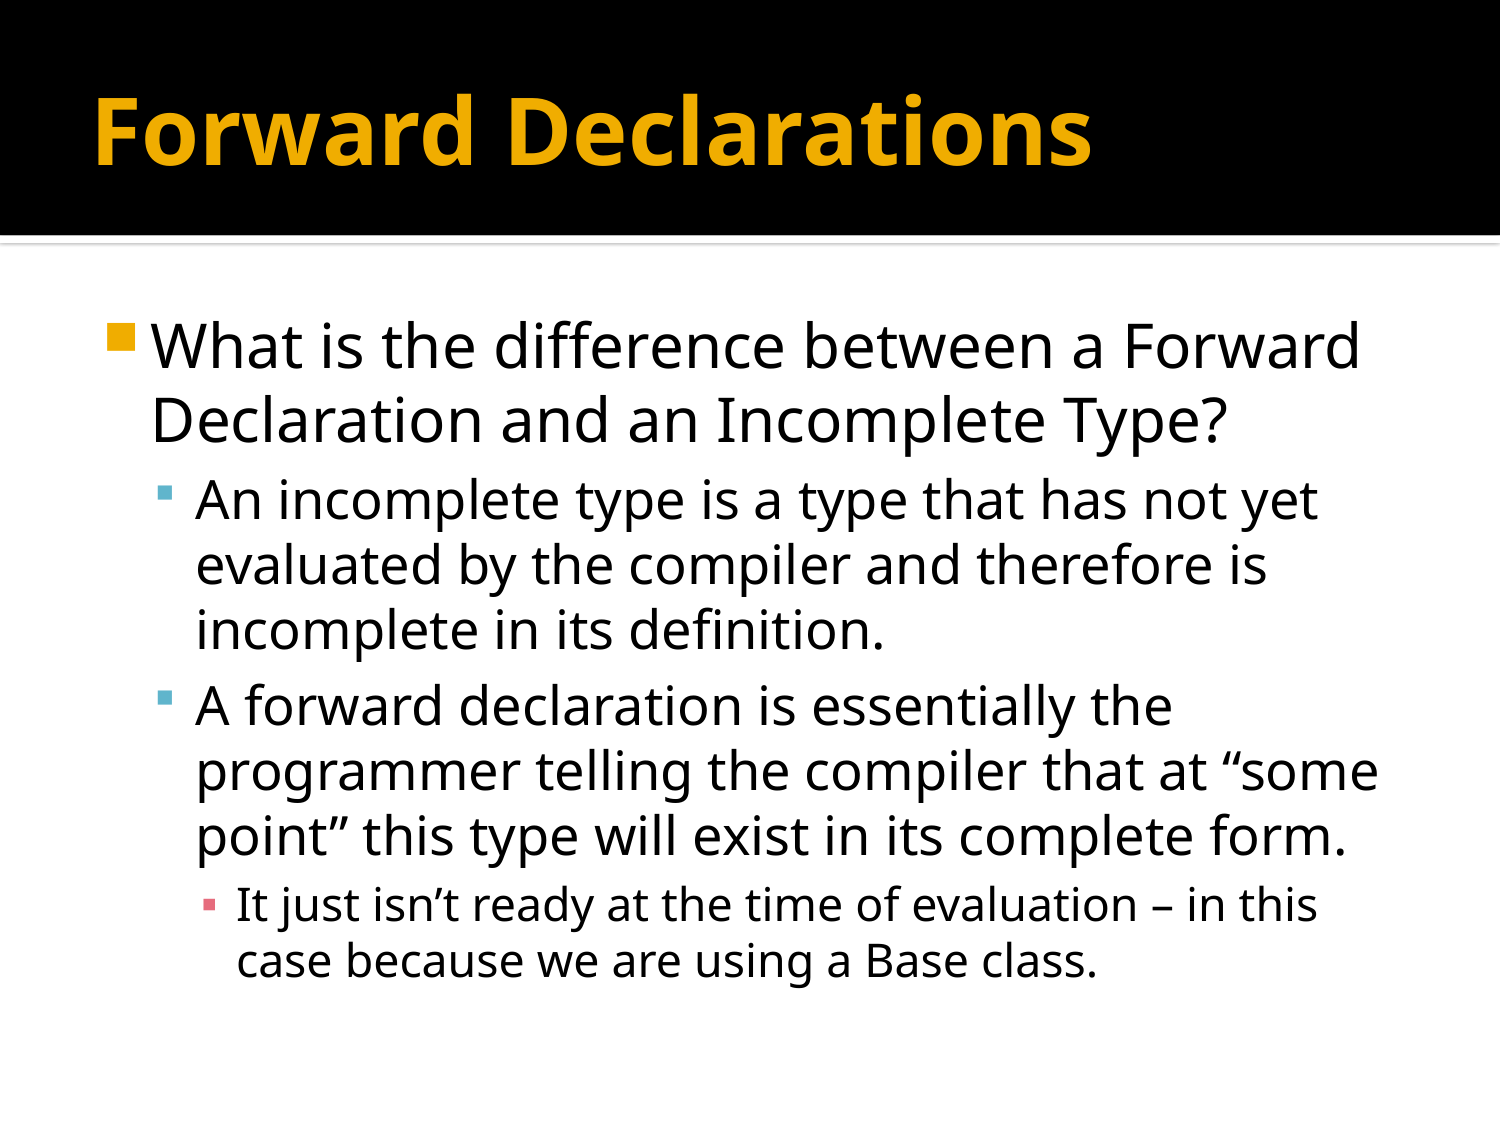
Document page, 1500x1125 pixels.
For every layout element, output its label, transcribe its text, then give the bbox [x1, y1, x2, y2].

list What is the difference between a Forward Declaration and an Incomplete Type? An incomplete type is a type that has not yet evaluated by the compiler and therefore is incomplete in its definition. A forward declaration is essentially the programmer telling the compiler that at “some point” this type will exist in its complete form. It just isn’t ready at the time of evaluation – in this case because we are using a Base class. [75, 291, 1425, 1050]
title Forward Declarations [75, 25, 1425, 231]
